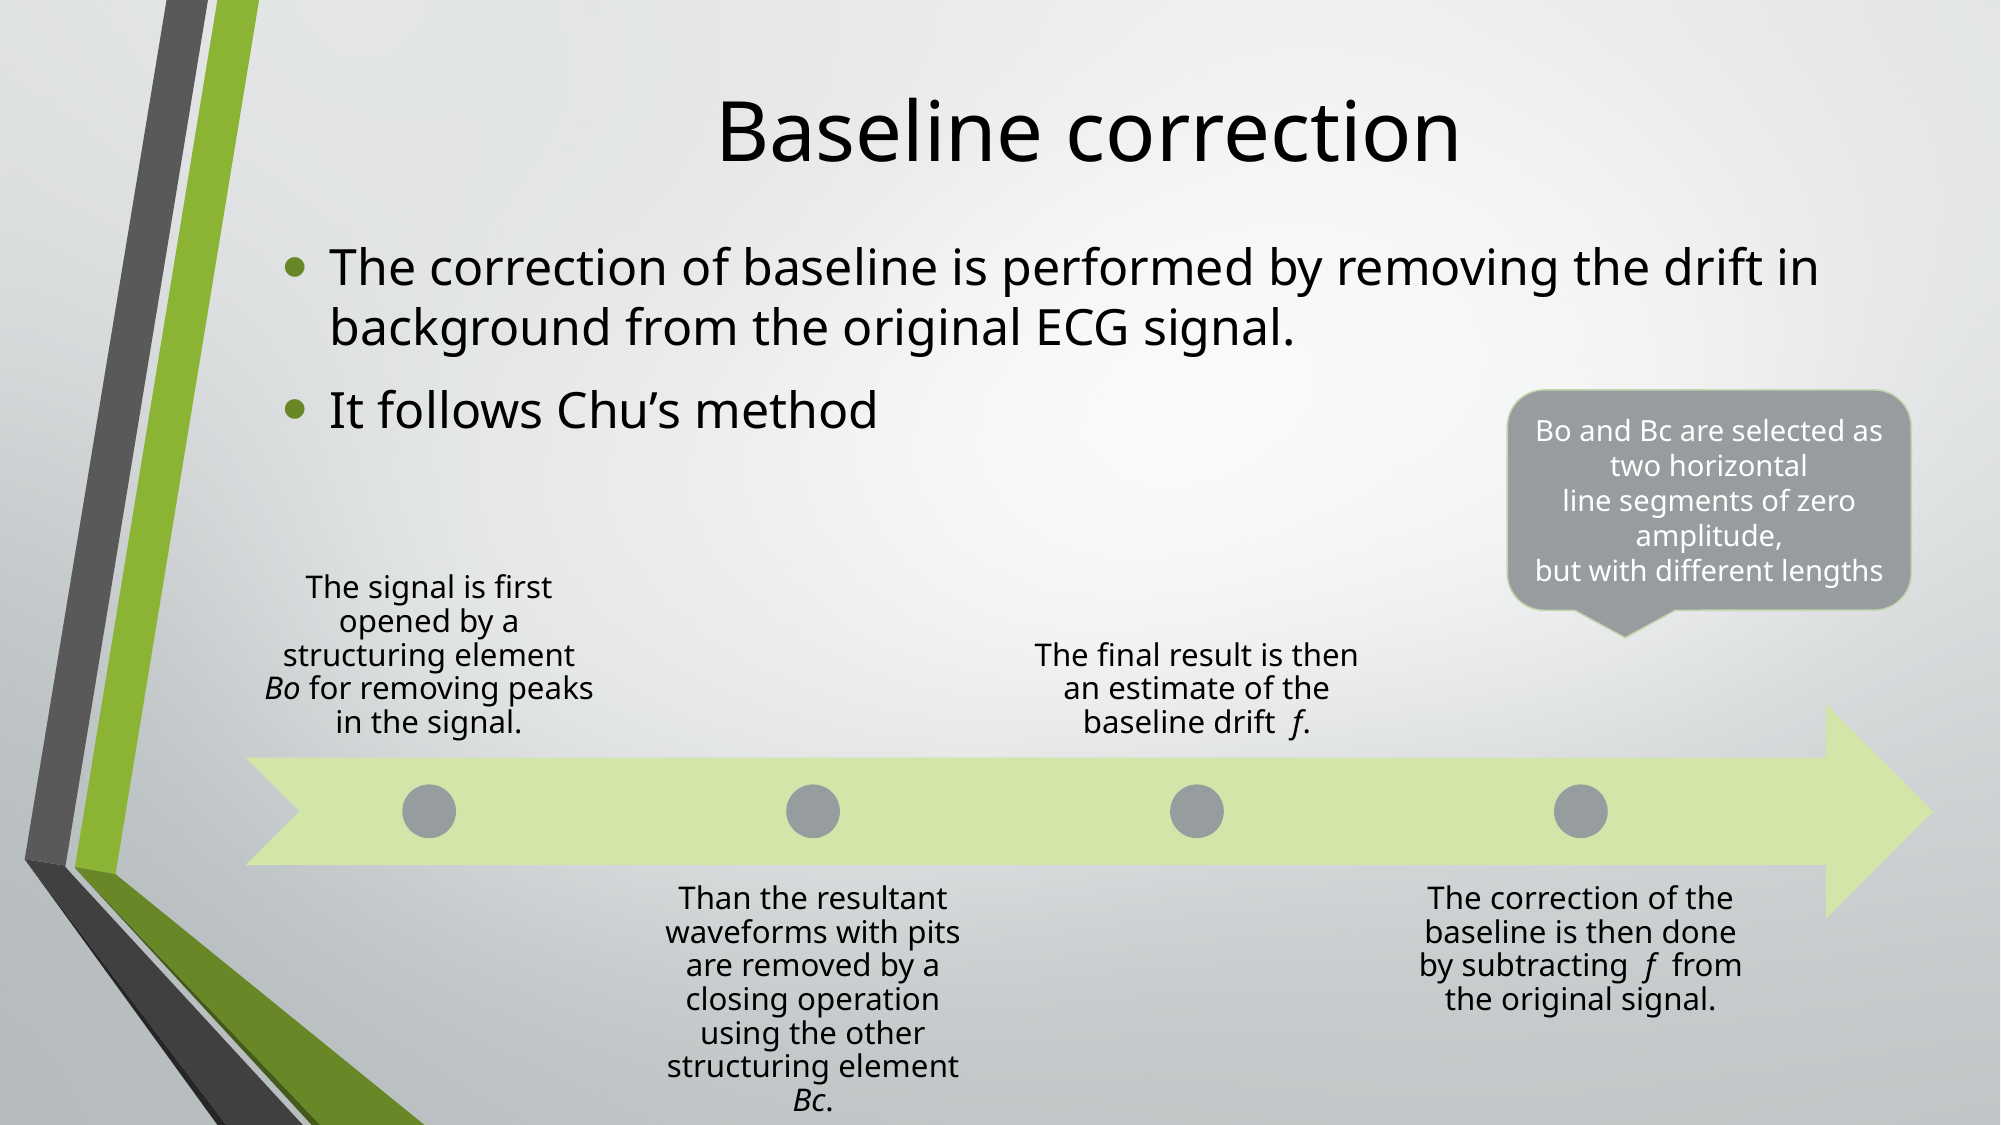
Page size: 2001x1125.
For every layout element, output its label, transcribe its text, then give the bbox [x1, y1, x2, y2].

title Baseline correction [267, 44, 1912, 211]
text_box Bo and Bc are selected as two horizontal line segments of zero amplitude, but with different lengths [1506, 389, 1913, 542]
list The correction of baseline is performed by removing the drift in background from the original ECG signal. It follows Chu’s method [267, 211, 1912, 463]
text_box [245, 542, 1934, 1081]
